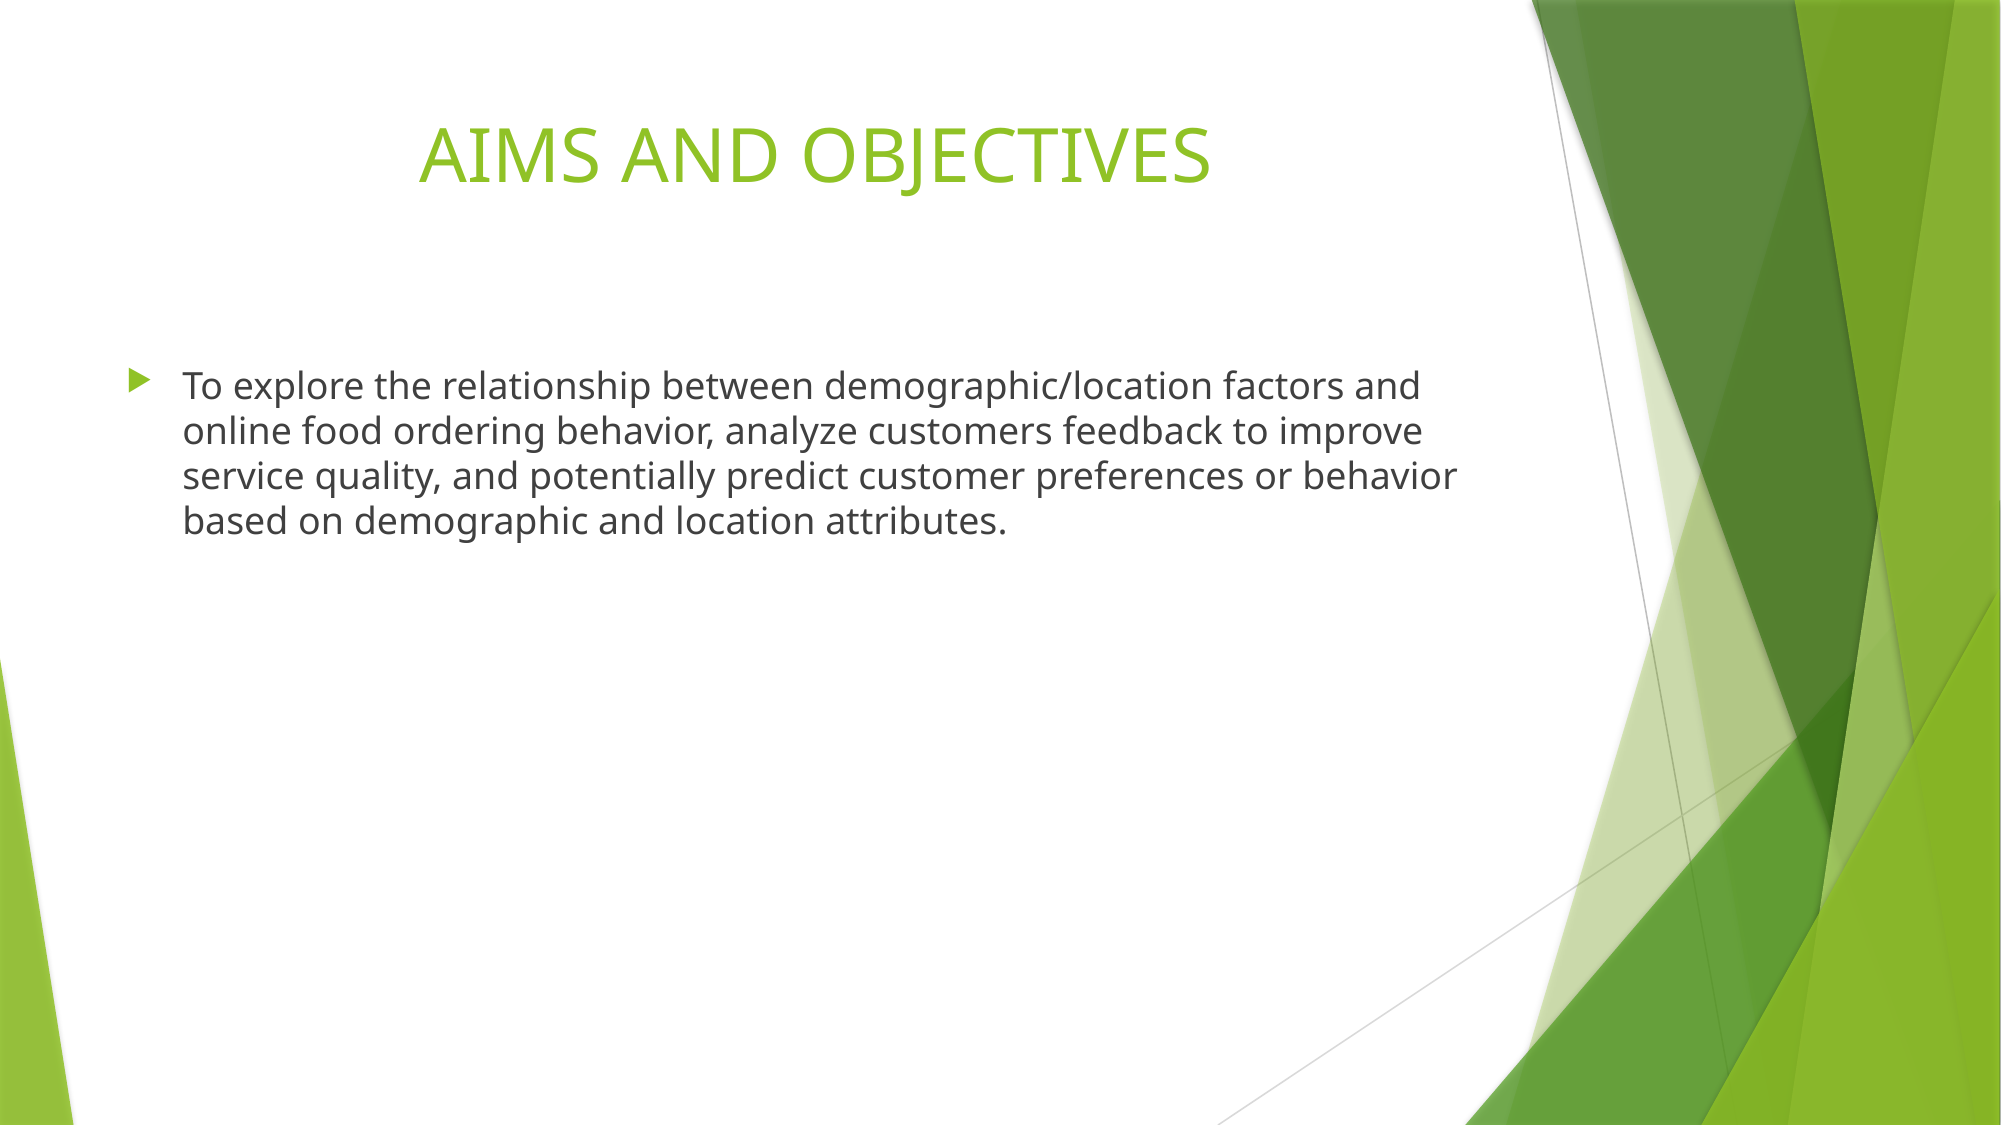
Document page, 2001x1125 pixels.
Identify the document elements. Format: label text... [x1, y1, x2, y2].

list To explore the relationship between demographic/location factors and online food ordering behavior, analyze customers feedback to improve service quality, and potentially predict customer preferences or behavior based on demographic and location attributes. [111, 354, 1522, 992]
title AIMS AND OBJECTIVES [111, 99, 1522, 317]
